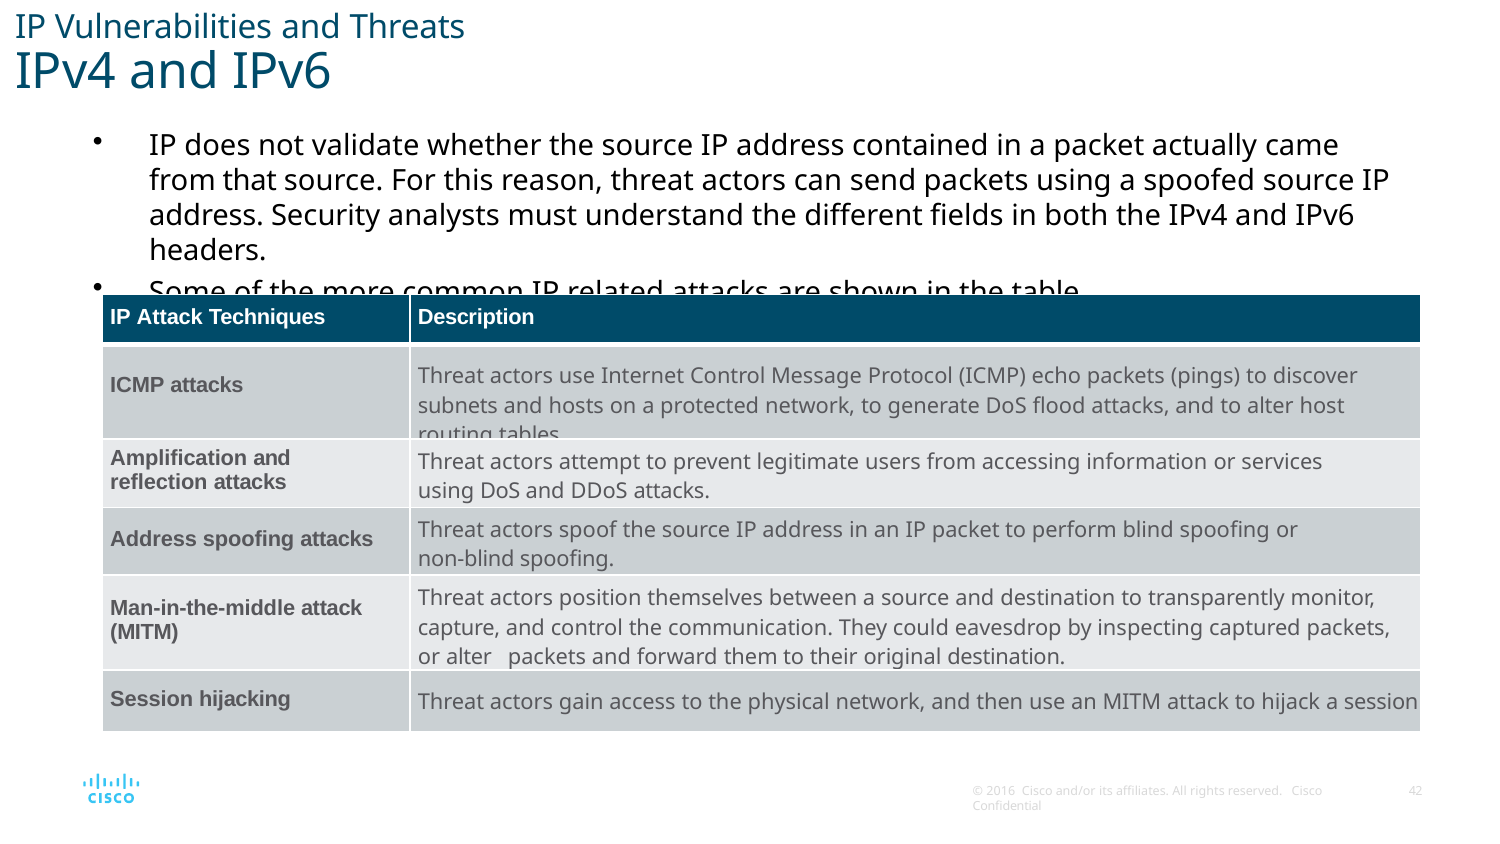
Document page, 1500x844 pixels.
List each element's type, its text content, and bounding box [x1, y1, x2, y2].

table_header IP Attack Techniques [103, 295, 409, 342]
table_header Description [411, 295, 1420, 342]
table_cell Threat actors attempt to prevent legitimate users from accessing information or services using DoS and DDoS attacks. [411, 440, 1420, 507]
table_cell Threat actors position themselves between a source and destination to transparently monitor, capture, and control the communication. They could eavesdrop by inspecting captured packets, or alter packets and forward them to their original destination. [411, 576, 1420, 669]
table_cell ICMP attacks [103, 347, 409, 438]
table_cell Session hijacking [103, 671, 409, 731]
text_box IP does not validate whether the source IP address contained in a packet actually came from that source. For this reason, threat actors can send packets using a spoofed source IP address. Security analysts must understand the different fields in both the IPv4 and IPv6 headers. Some of the more common IP related attacks are shown in the table [90, 124, 1400, 309]
table_cell Man-in-the-middle attack (MITM) [103, 576, 409, 669]
table_cell Threat actors gain access to the physical network, and then use an MITM attack to hijack a session [411, 671, 1420, 731]
table_cell Threat actors spoof the source IP address in an IP packet to perform blind spoofing or non-blind spoofing. [411, 508, 1420, 574]
table_cell Address spoofing attacks [103, 508, 409, 574]
table_cell Amplification and reflection attacks [103, 440, 409, 507]
title IP Vulnerabilities and Threats IPv4 and IPv6 [12, 9, 845, 153]
table_cell Threat actors use Internet Control Message Protocol (ICMP) echo packets (pings) to discover subnets and hosts on a protected network, to generate DoS flood attacks, and to alter host routing tables. [411, 347, 1420, 438]
slide_number 90 [1402, 782, 1432, 844]
footer © 2016 Cisco and/or its affiliates. All rights reserved. Cisco Confidential [970, 782, 1381, 844]
